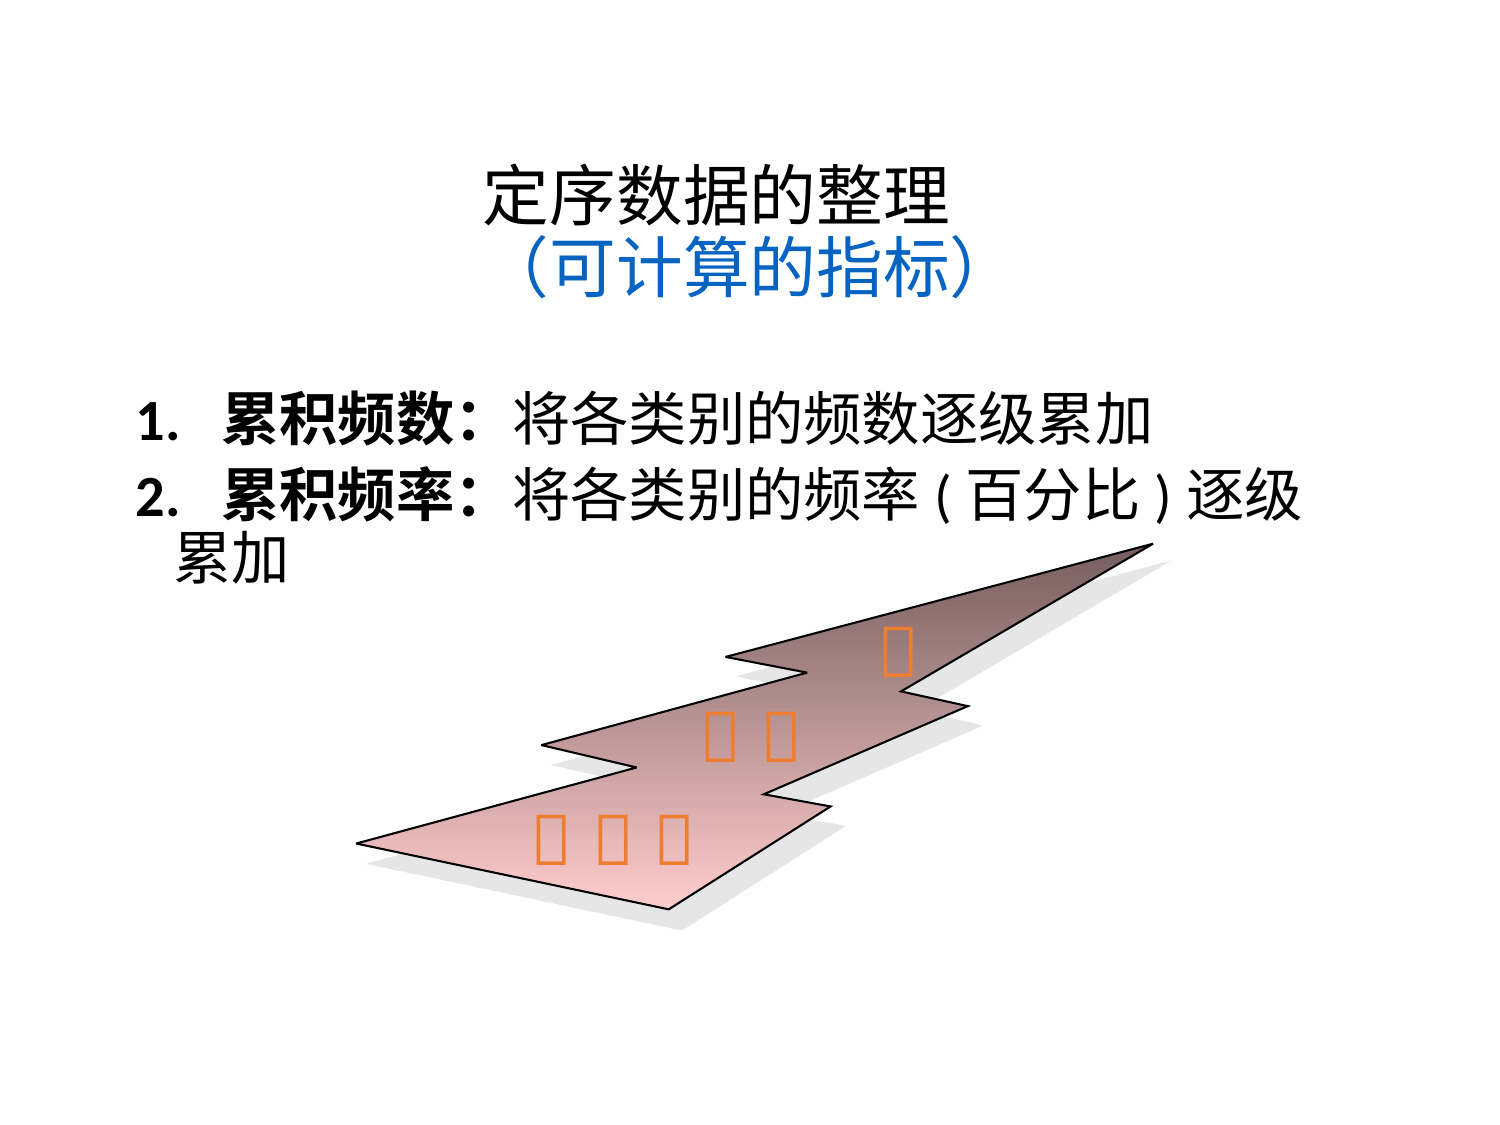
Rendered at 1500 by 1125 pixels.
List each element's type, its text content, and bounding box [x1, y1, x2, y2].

list 1. 累积频数：将各类别的频数逐级累加 2. 累积频率：将各类别的频率(百分比)逐级累加 [124, 384, 1371, 891]
title 定序数据的整理 （可计算的指标） [243, 174, 1257, 297]
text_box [356, 543, 1154, 910]
